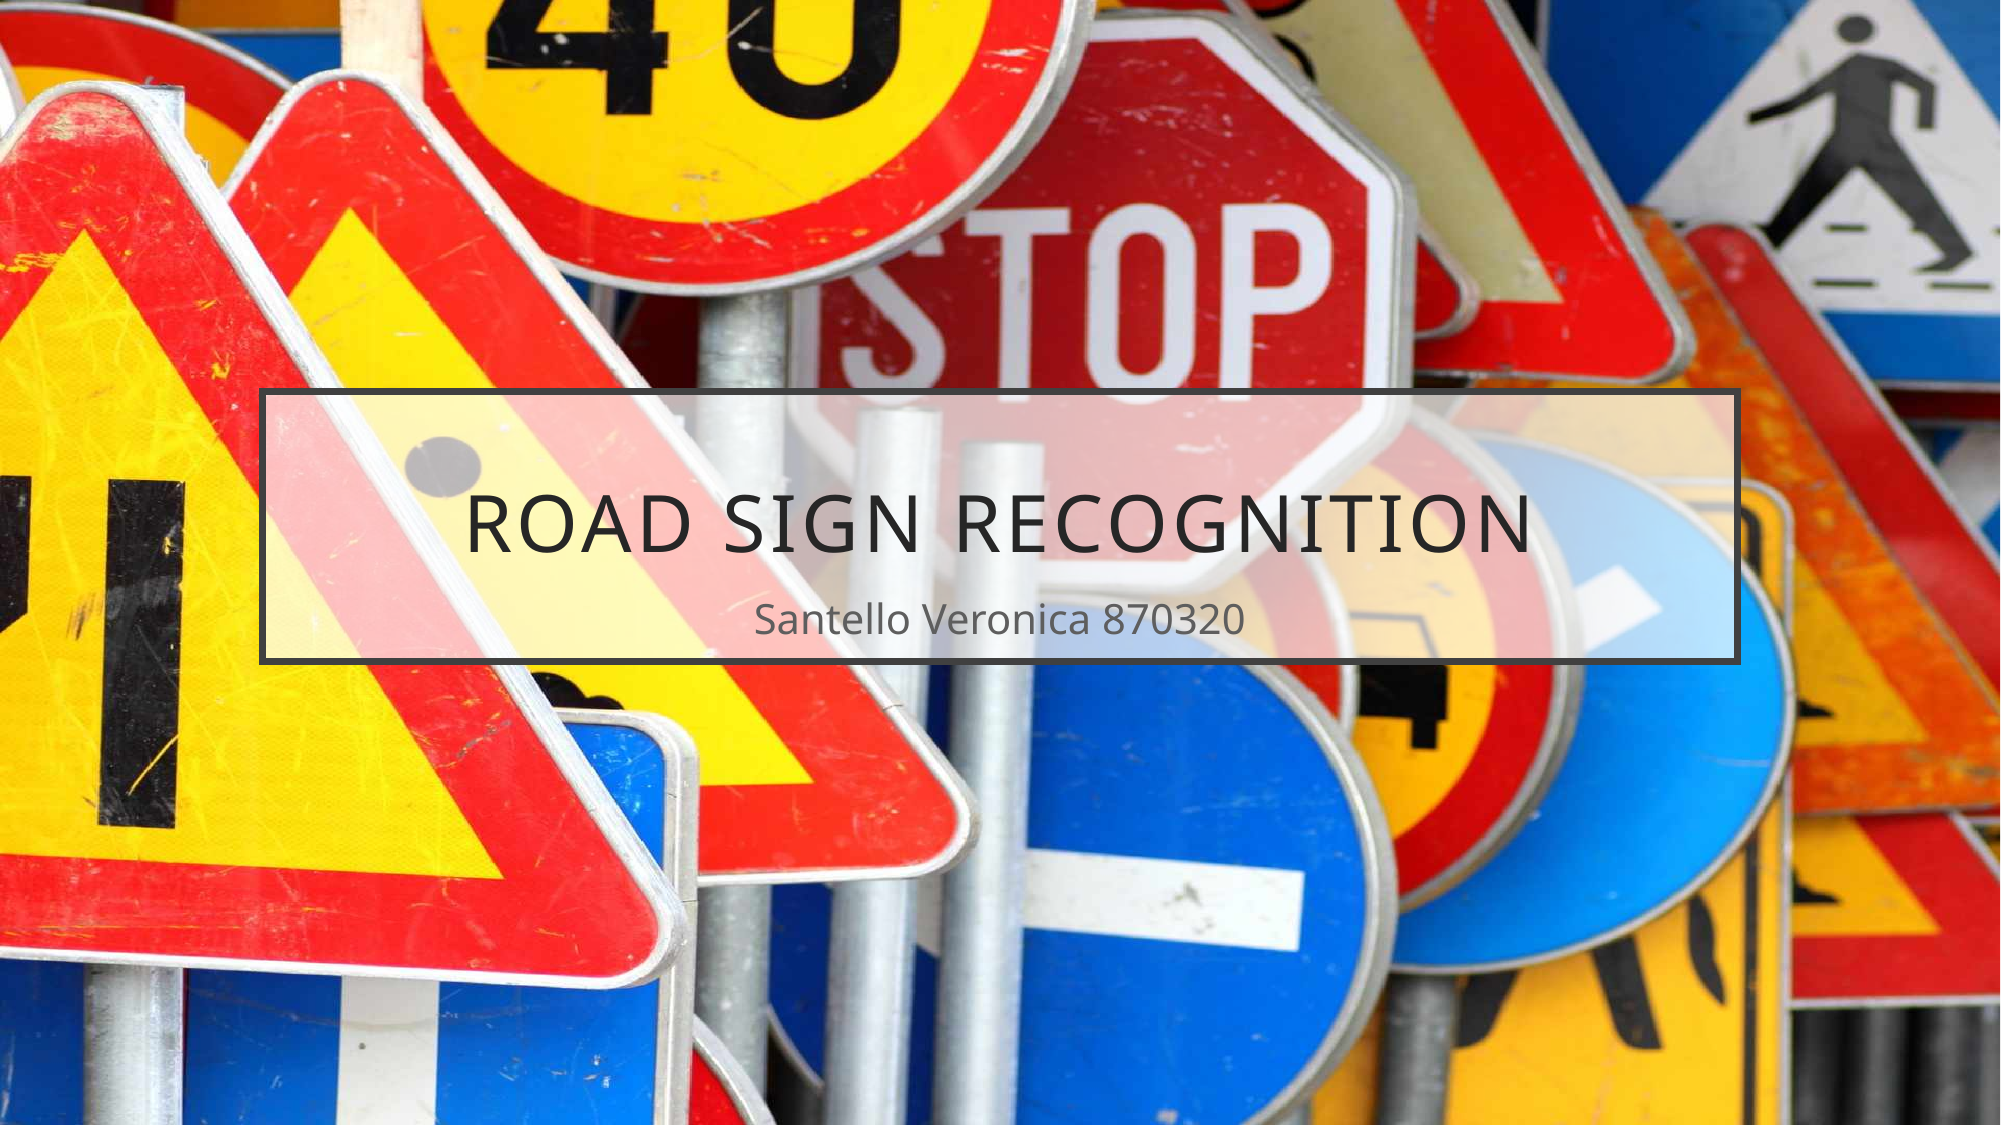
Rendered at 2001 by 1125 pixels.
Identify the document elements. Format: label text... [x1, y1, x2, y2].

picture [0, 0, 2001, 1125]
title road sign recognition [259, 388, 1741, 665]
subtitle Santello Veronica 870320 [442, 585, 1558, 789]
